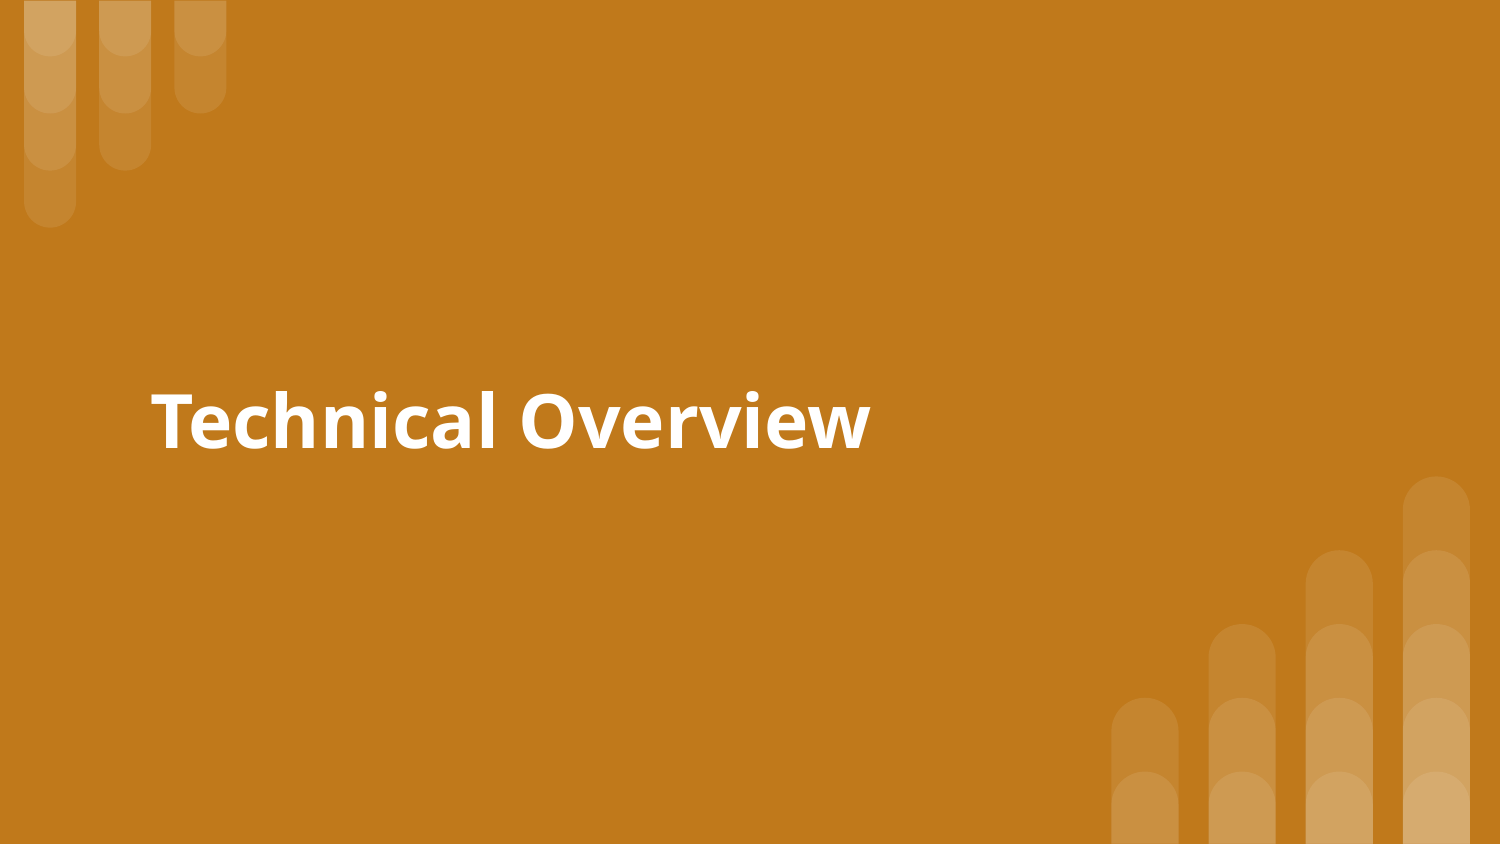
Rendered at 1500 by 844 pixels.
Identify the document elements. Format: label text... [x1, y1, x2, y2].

title Technical Overview [135, 264, 1097, 572]
